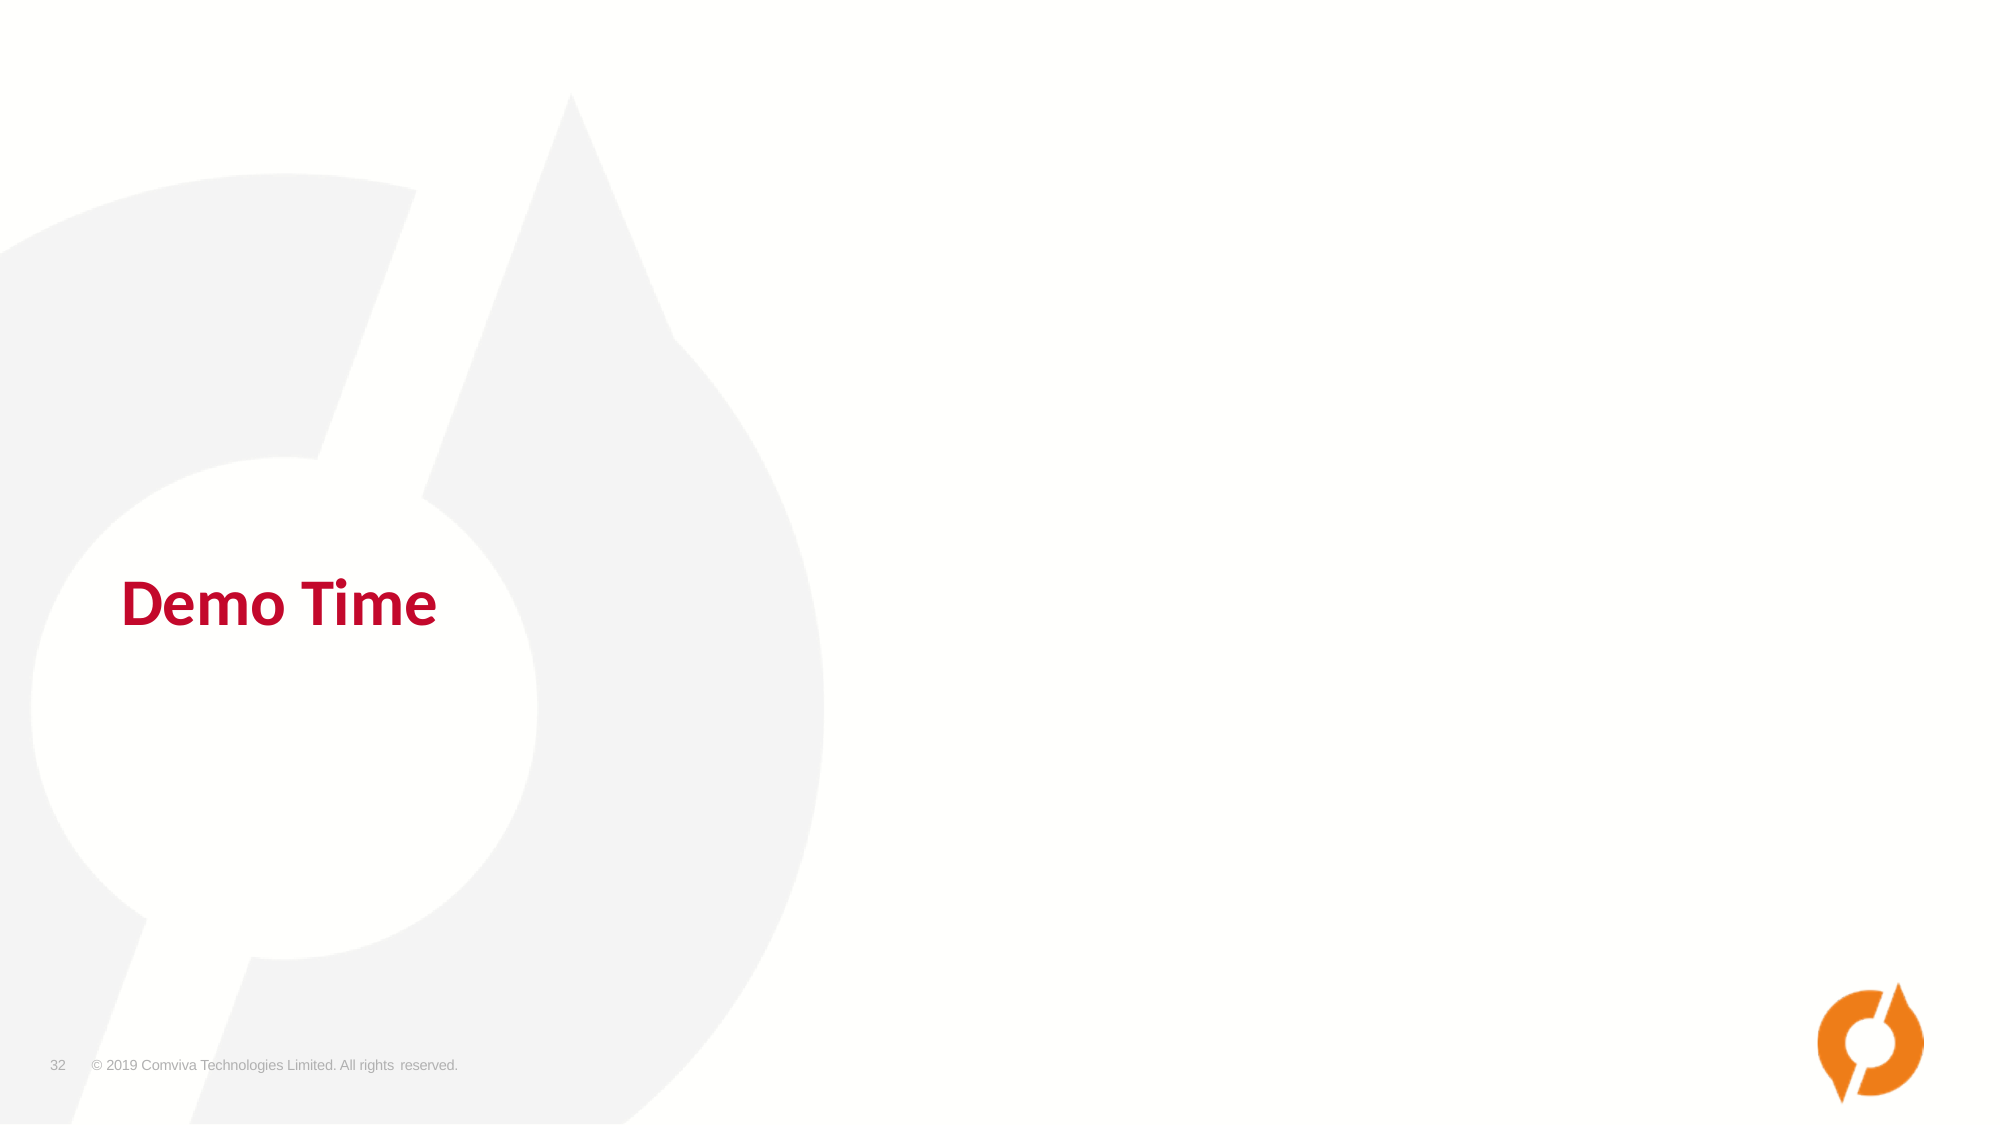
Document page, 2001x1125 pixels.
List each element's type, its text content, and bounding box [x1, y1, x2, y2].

picture [0, 0, 2000, 1125]
footer © 2019 Comviva Technologies Limited. All rights reserved. [89, 1055, 472, 1125]
title Demo Time [119, 556, 824, 747]
slide_number 32 [45, 1055, 71, 1125]
